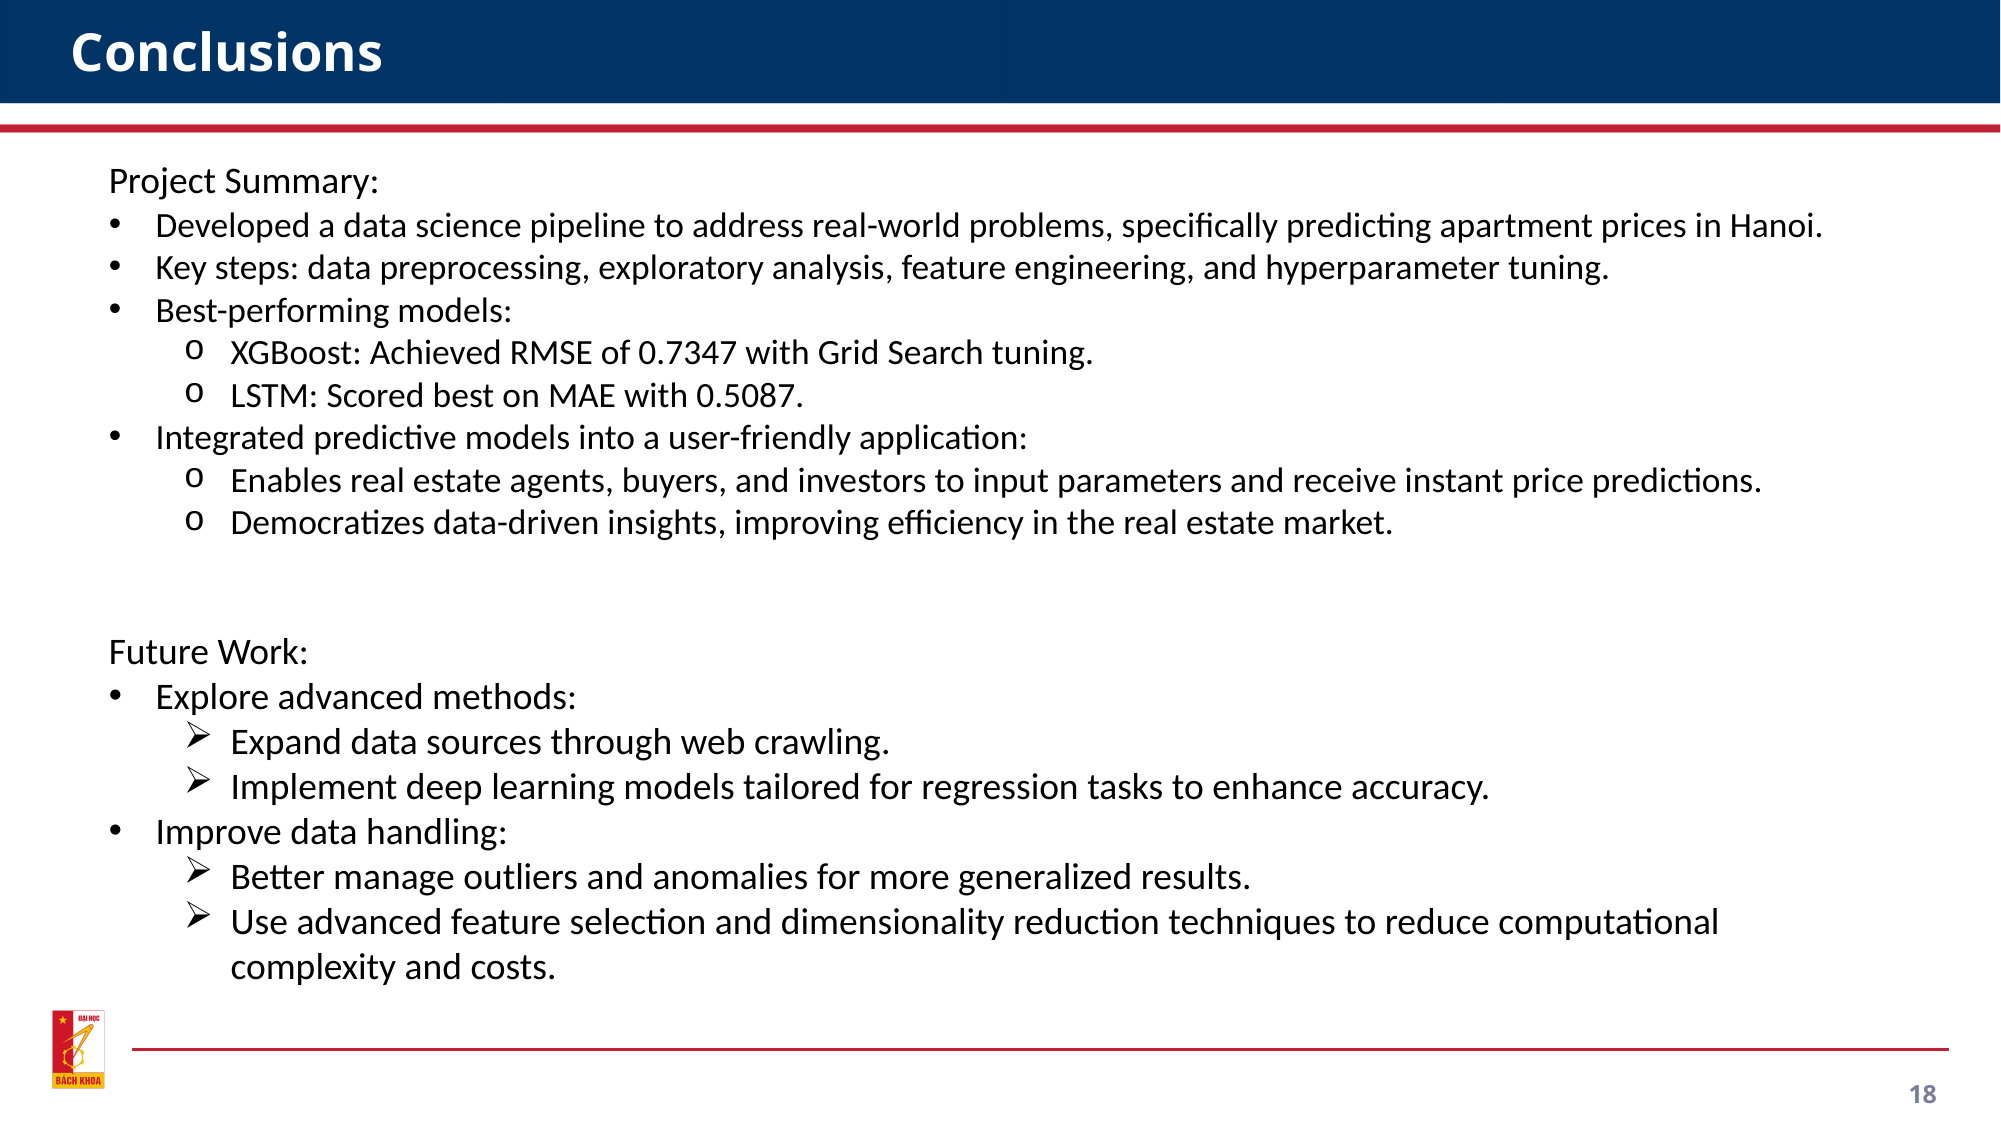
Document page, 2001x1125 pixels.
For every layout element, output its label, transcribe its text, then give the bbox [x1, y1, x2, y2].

text_box Project Summary: Developed a data science pipeline to address real-world problems, specifically predicting apartment prices in Hanoi. Key steps: data preprocessing, exploratory analysis, feature engineering, and hyperparameter tuning. Best-performing models: XGBoost: Achieved RMSE of 0.7347 with Grid Search tuning. LSTM: Scored best on MAE with 0.5087. Integrated predictive models into a user-friendly application: Enables real estate agents, buyers, and investors to input parameters and receive instant price predictions. Democratizes data-driven insights, improving efficiency in the real estate market. Future Work: Explore advanced methods: Expand data sources through web crawling. Implement deep learning models tailored for regression tasks to enhance accuracy. Improve data handling: Better manage outliers and anomalies for more generalized results. Use advanced feature selection and dimensionality reduction techniques to reduce computational complexity and costs. [93, 149, 1876, 995]
slide_number 18 [1502, 1065, 1953, 1125]
picture [0, 0, 2001, 1125]
title Conclusions [55, 18, 1945, 90]
